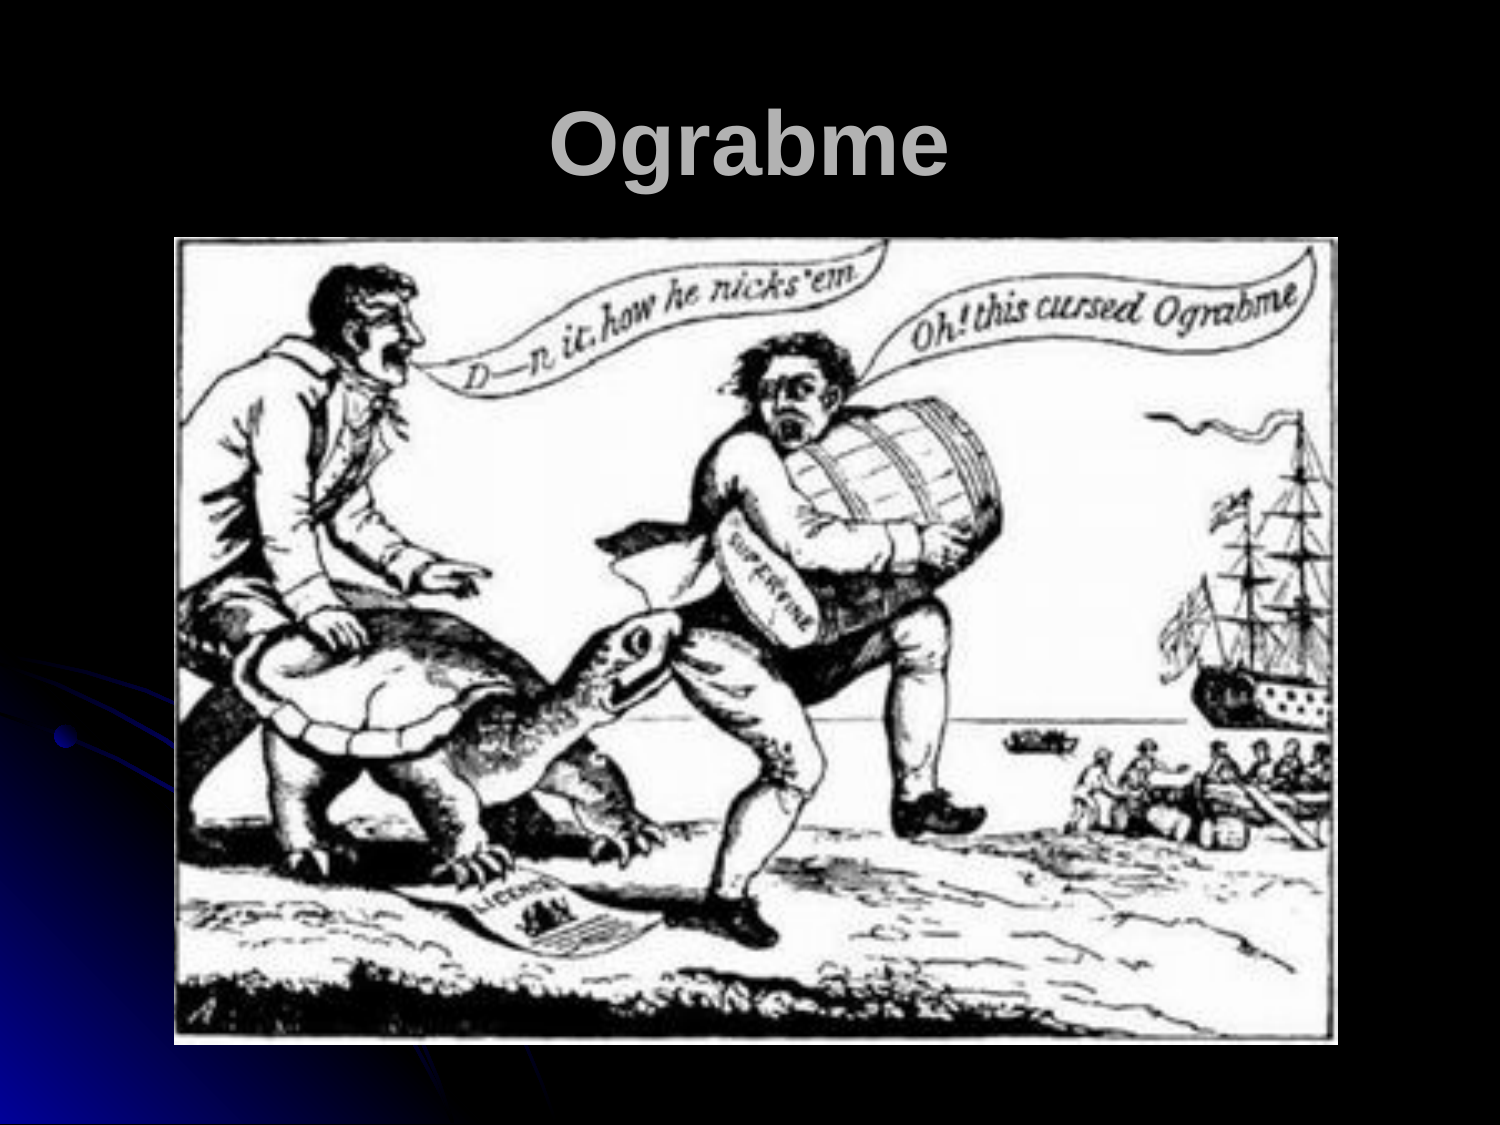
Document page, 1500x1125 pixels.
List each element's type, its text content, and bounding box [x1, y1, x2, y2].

title Ograbme [74, 45, 1426, 233]
picture [174, 237, 1338, 1045]
